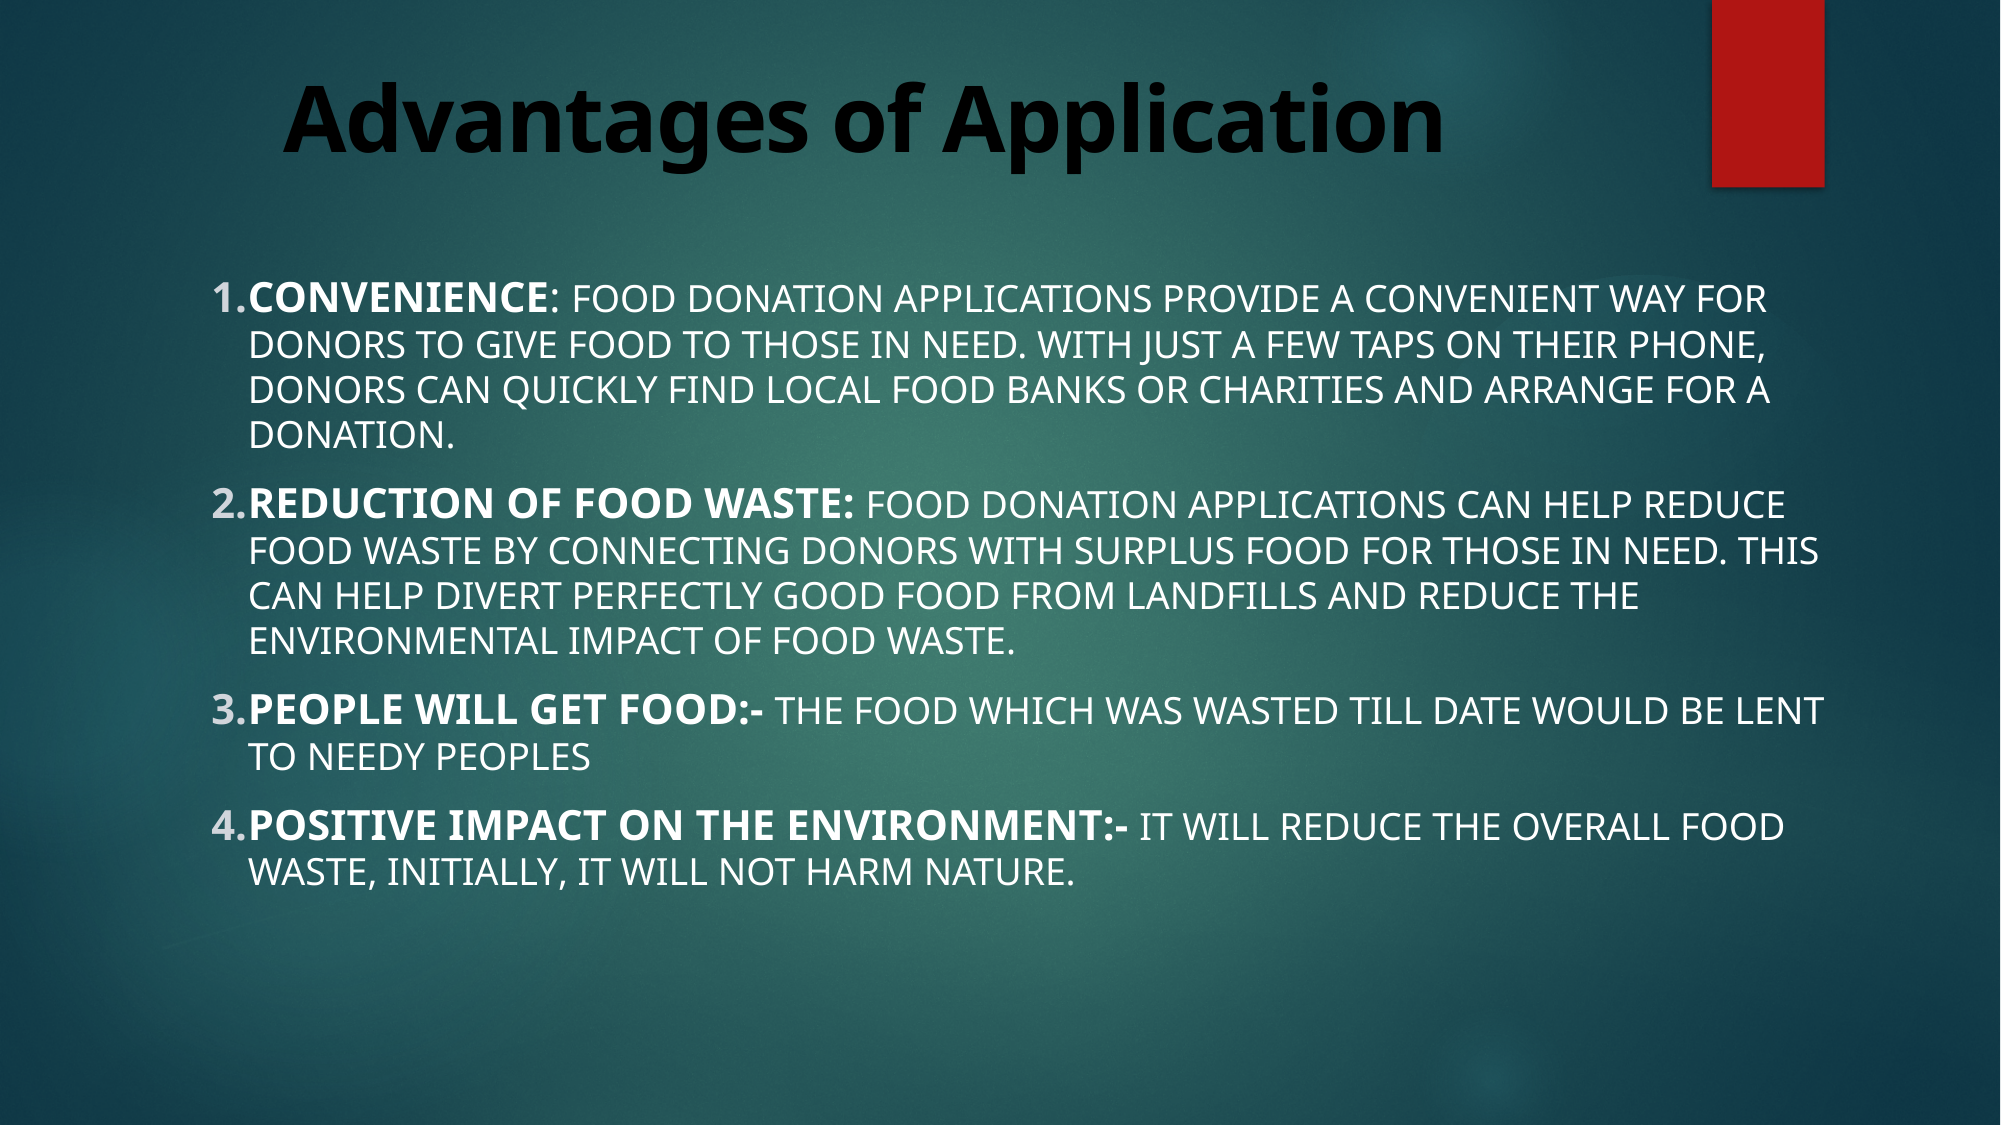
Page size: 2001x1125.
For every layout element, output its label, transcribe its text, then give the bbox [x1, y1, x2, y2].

list Convenience: Food donation applications provide a convenient way for donors to give food to those in need. With just a few taps on their phone, donors can quickly find local food banks or charities and arrange for a donation. Reduction of food waste: Food donation applications can help reduce food waste by connecting donors with surplus food for those in need. This can help divert perfectly good food from landfills and reduce the environmental impact of food waste. People will get food:- The food which was wasted till date would be lent to needy peoples Positive impact on the environment:- It will reduce the overall food waste, initially, it will not harm nature. [180, 262, 1863, 1075]
title Advantages of Application [105, 73, 1650, 200]
picture [0, 0, 2001, 1125]
